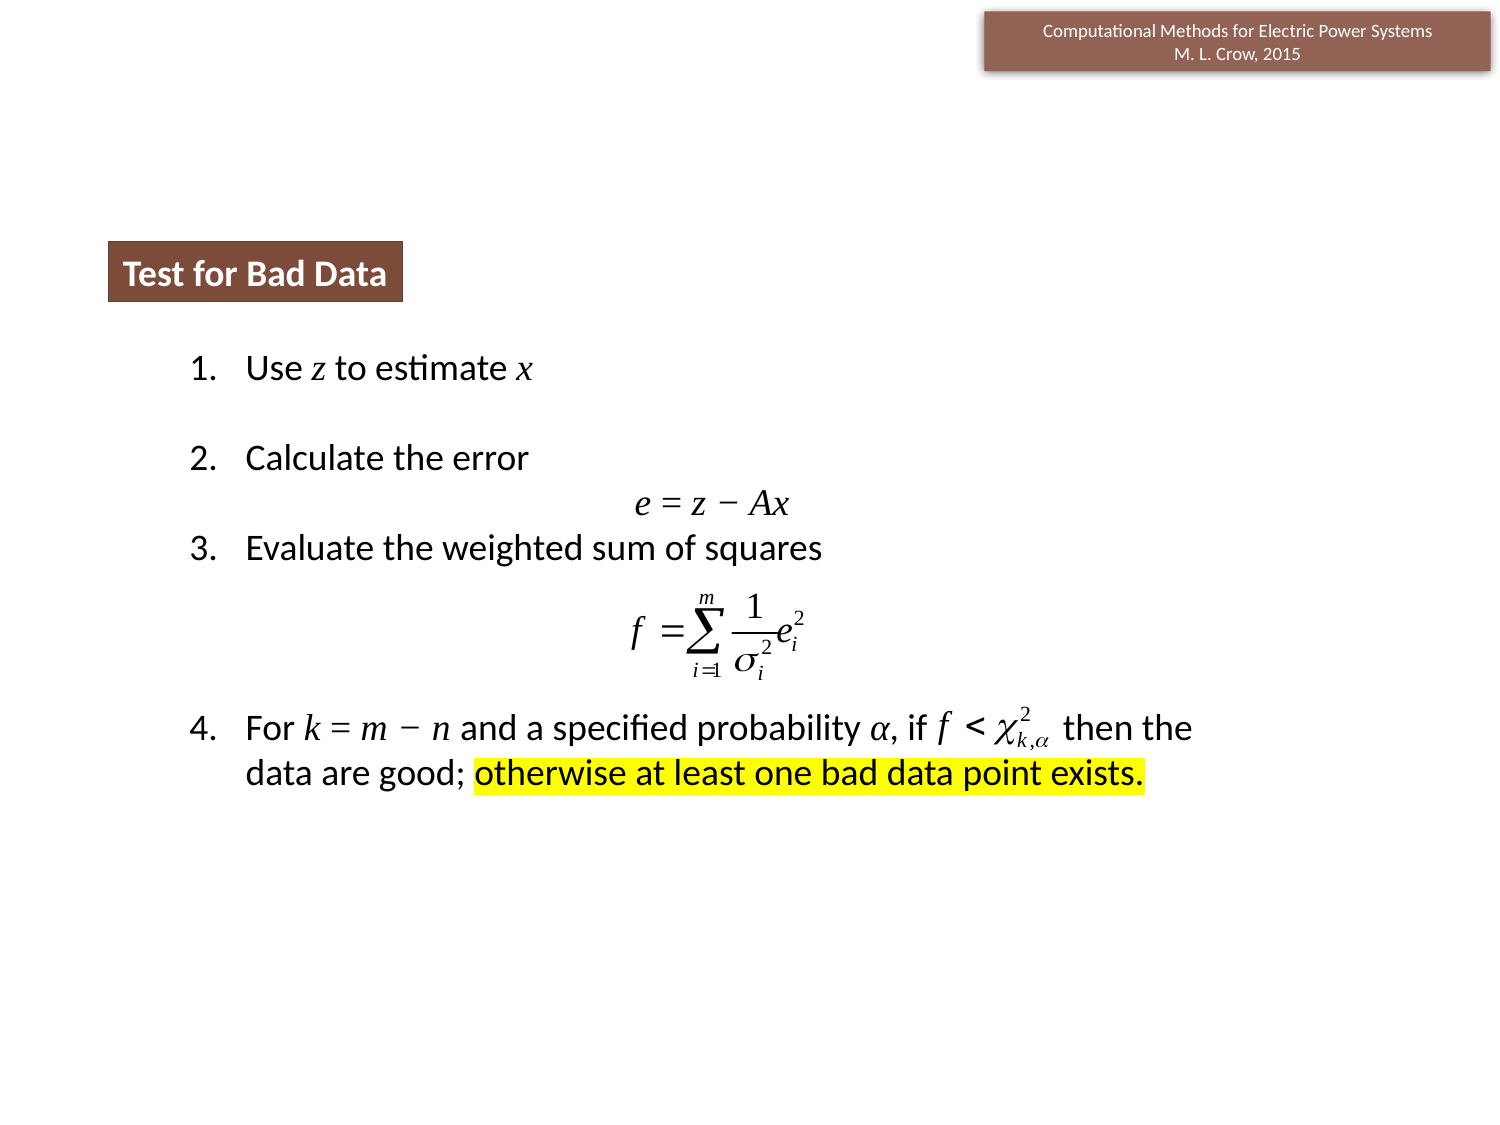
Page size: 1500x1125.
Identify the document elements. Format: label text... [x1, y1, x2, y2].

text_box Test for Bad Data [108, 241, 403, 302]
text_box Use z to estimate x Calculate the error e = z − Ax Evaluate the weighted sum of squares For k = m − n and a specified probability α, if then the data are good; otherwise at least one bad data point exists. [174, 335, 1250, 801]
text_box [618, 580, 811, 689]
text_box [925, 697, 1059, 760]
